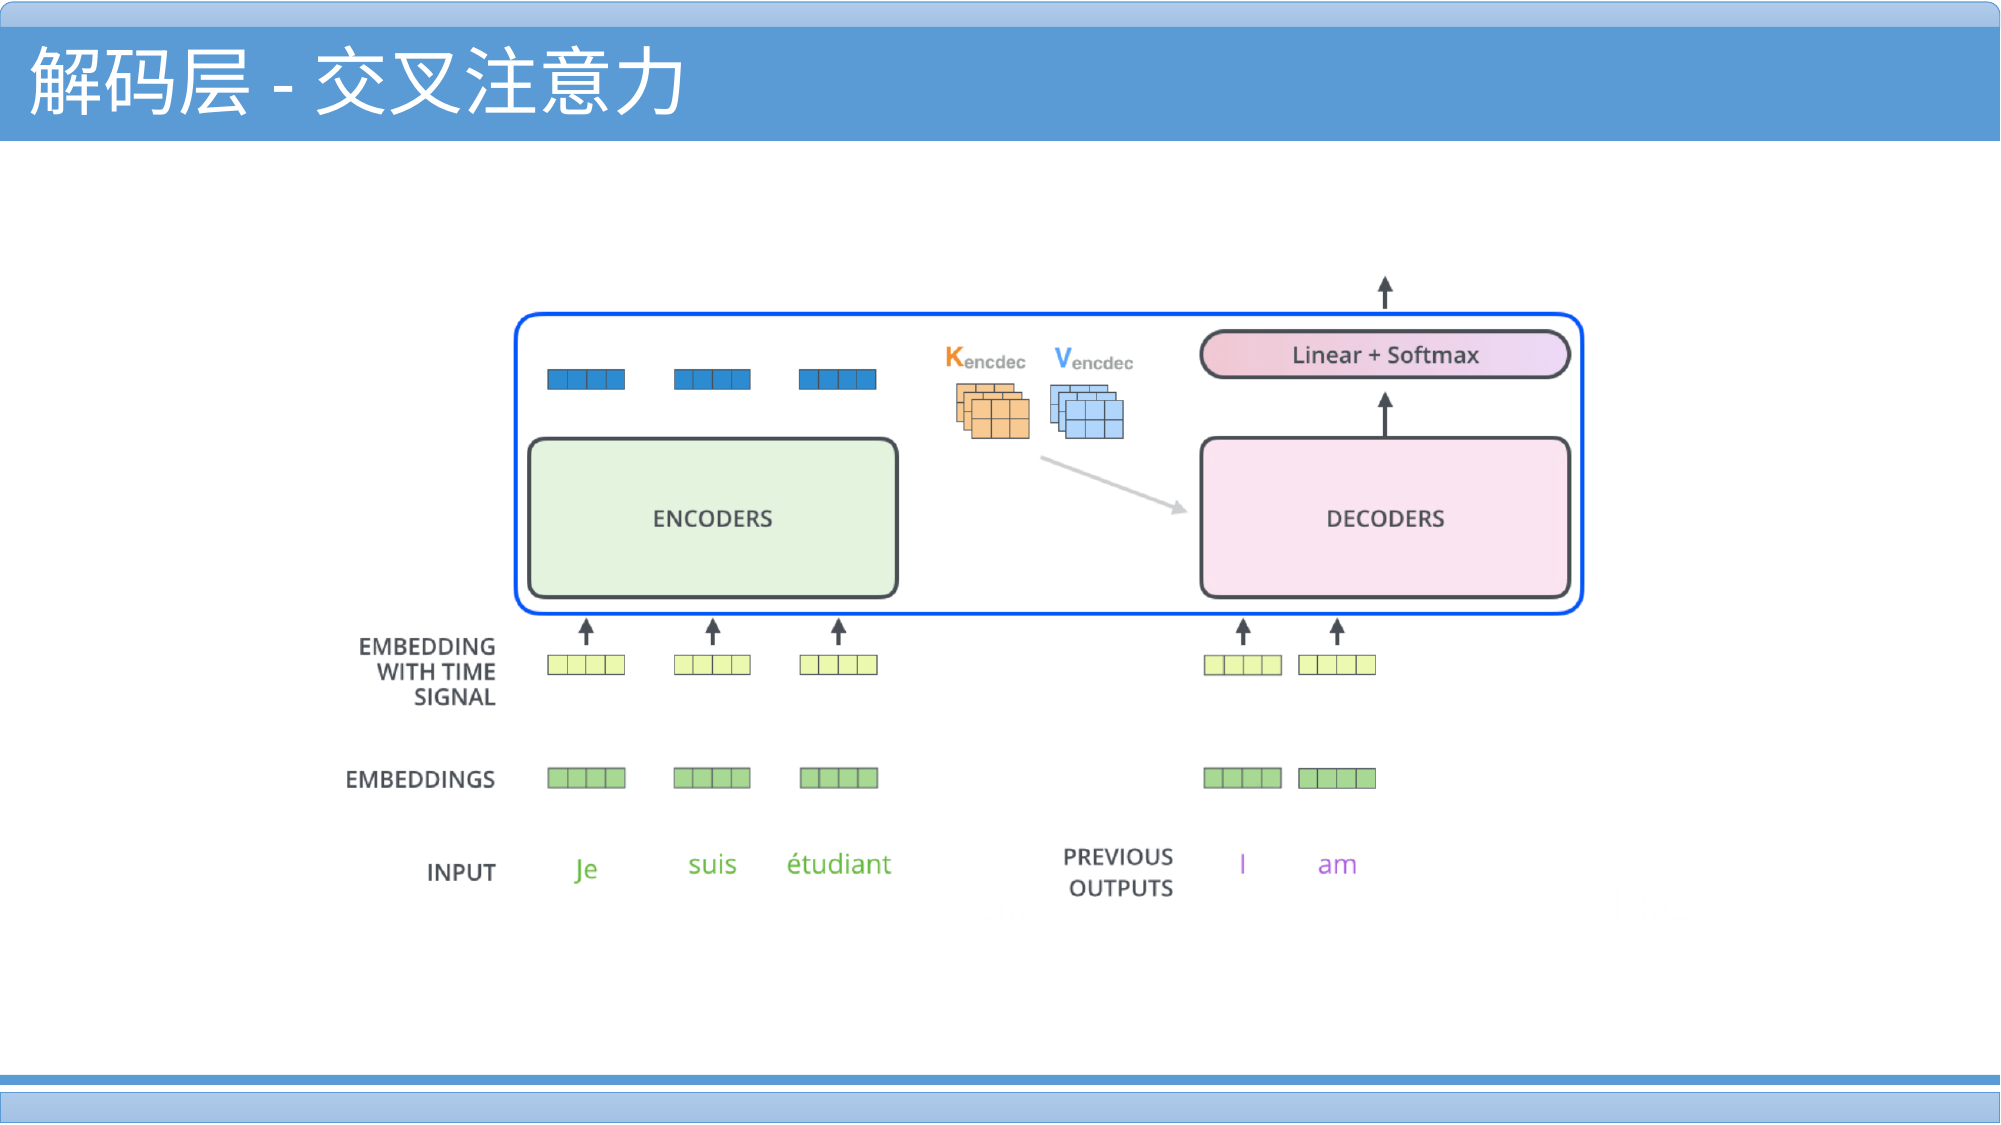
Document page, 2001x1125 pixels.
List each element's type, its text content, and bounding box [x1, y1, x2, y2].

text_box 解码层-交叉注意力 [13, 27, 704, 133]
picture [281, 203, 1719, 921]
